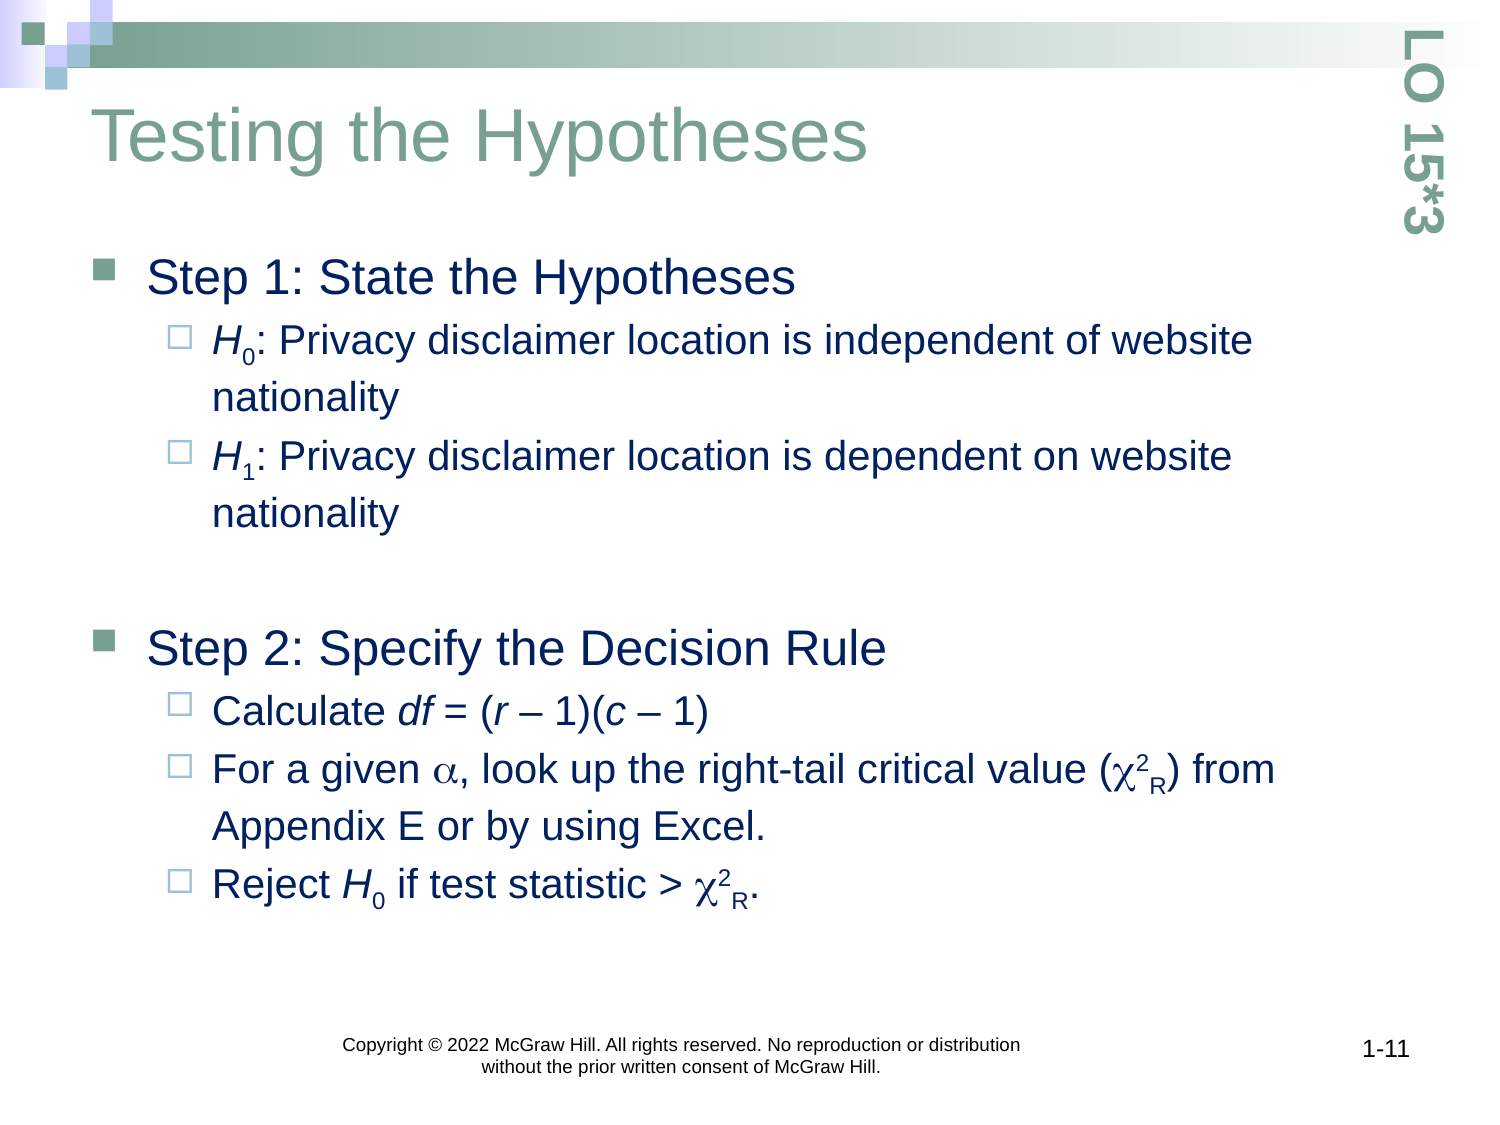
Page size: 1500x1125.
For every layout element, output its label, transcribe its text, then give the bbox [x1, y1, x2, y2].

title Testing the Hypotheses [74, 74, 1381, 188]
list LO 15*3 [1381, 12, 1470, 288]
slide_number 1-11 [1074, 1025, 1425, 1100]
footer Copyright © 2022 McGraw Hill. All rights reserved. No reproduction or distribution without the prior written consent of McGraw Hill. [312, 1025, 1050, 1100]
list Step 1: State the Hypotheses H0: Privacy disclaimer location is independent of website nationality H1: Privacy disclaimer location is dependent on website nationality Step 2: Specify the Decision Rule Calculate df = (r – 1)(c – 1) For a given a, look up the right-tail critical value (c2R) from Appendix E or by using Excel. Reject H0 if test statistic > c2R. [74, 237, 1426, 963]
